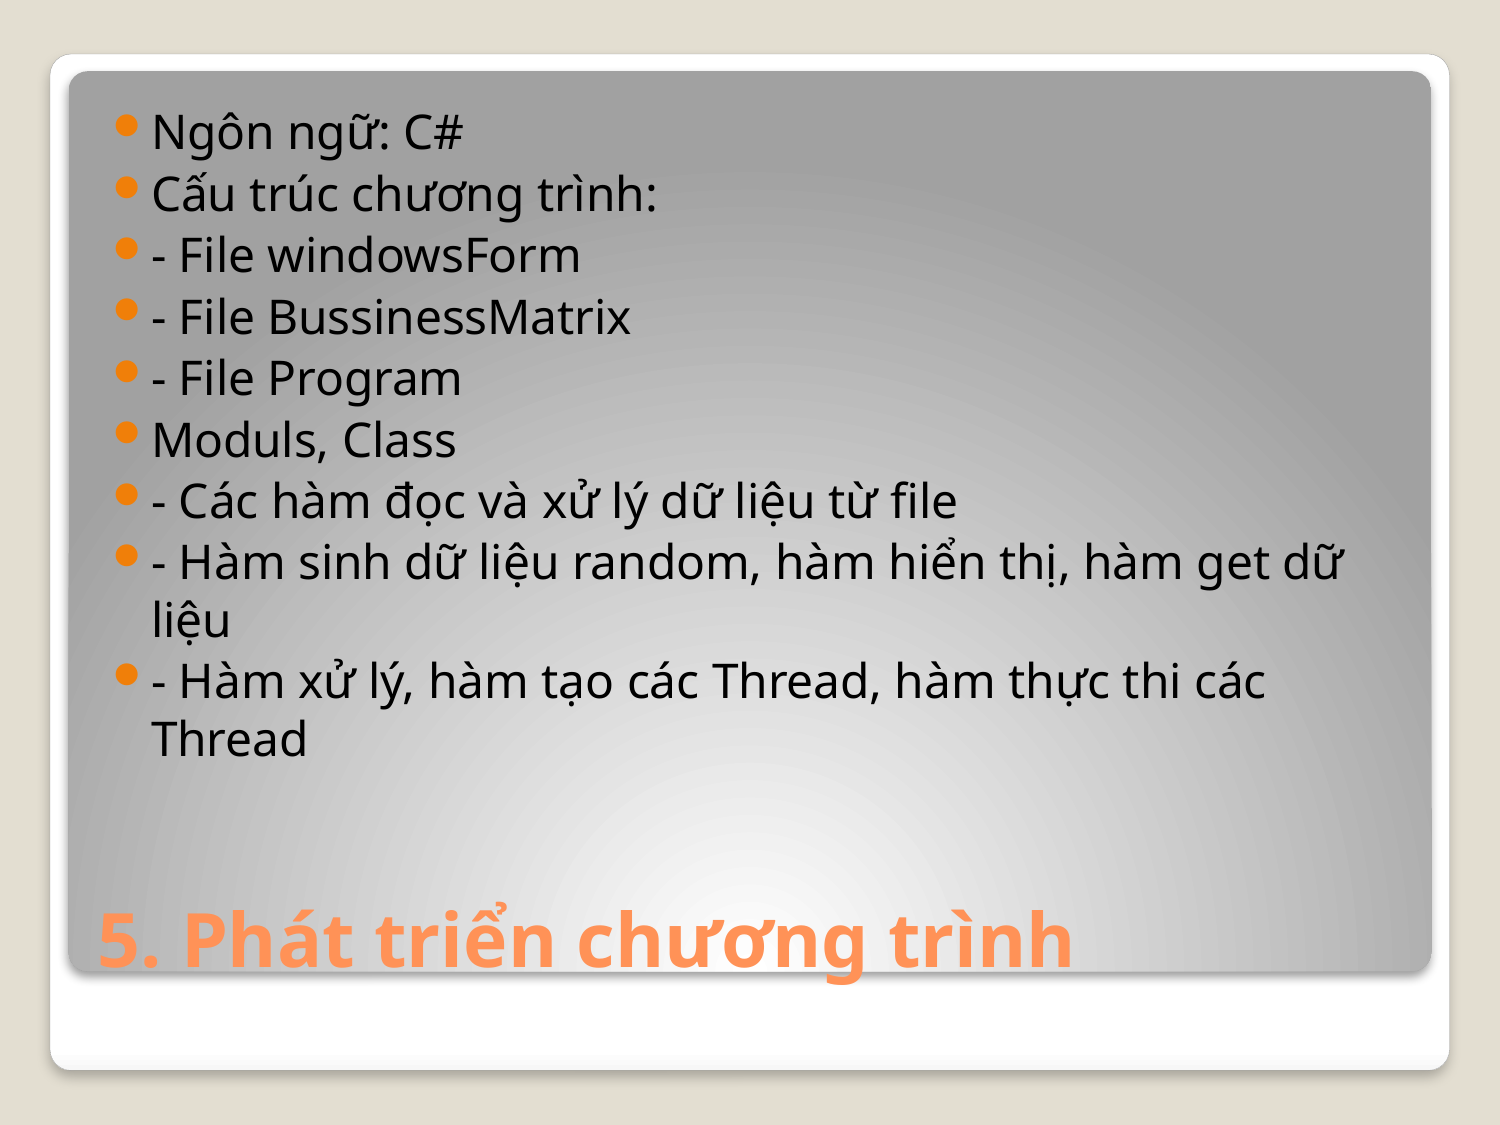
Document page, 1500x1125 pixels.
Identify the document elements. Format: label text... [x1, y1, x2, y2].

title 5. Phát triển chương trình [82, 817, 1425, 990]
list Ngôn ngữ: C# Cấu trúc chương trình: - File windowsForm - File BussinessMatrix - File Program Moduls, Class - Các hàm đọc và xử lý dữ liệu từ file - Hàm sinh dữ liệu random, hàm hiển thị, hàm get dữ liệu - Hàm xử lý, hàm tạo các Thread, hàm thực thi các Thread [82, 86, 1425, 774]
